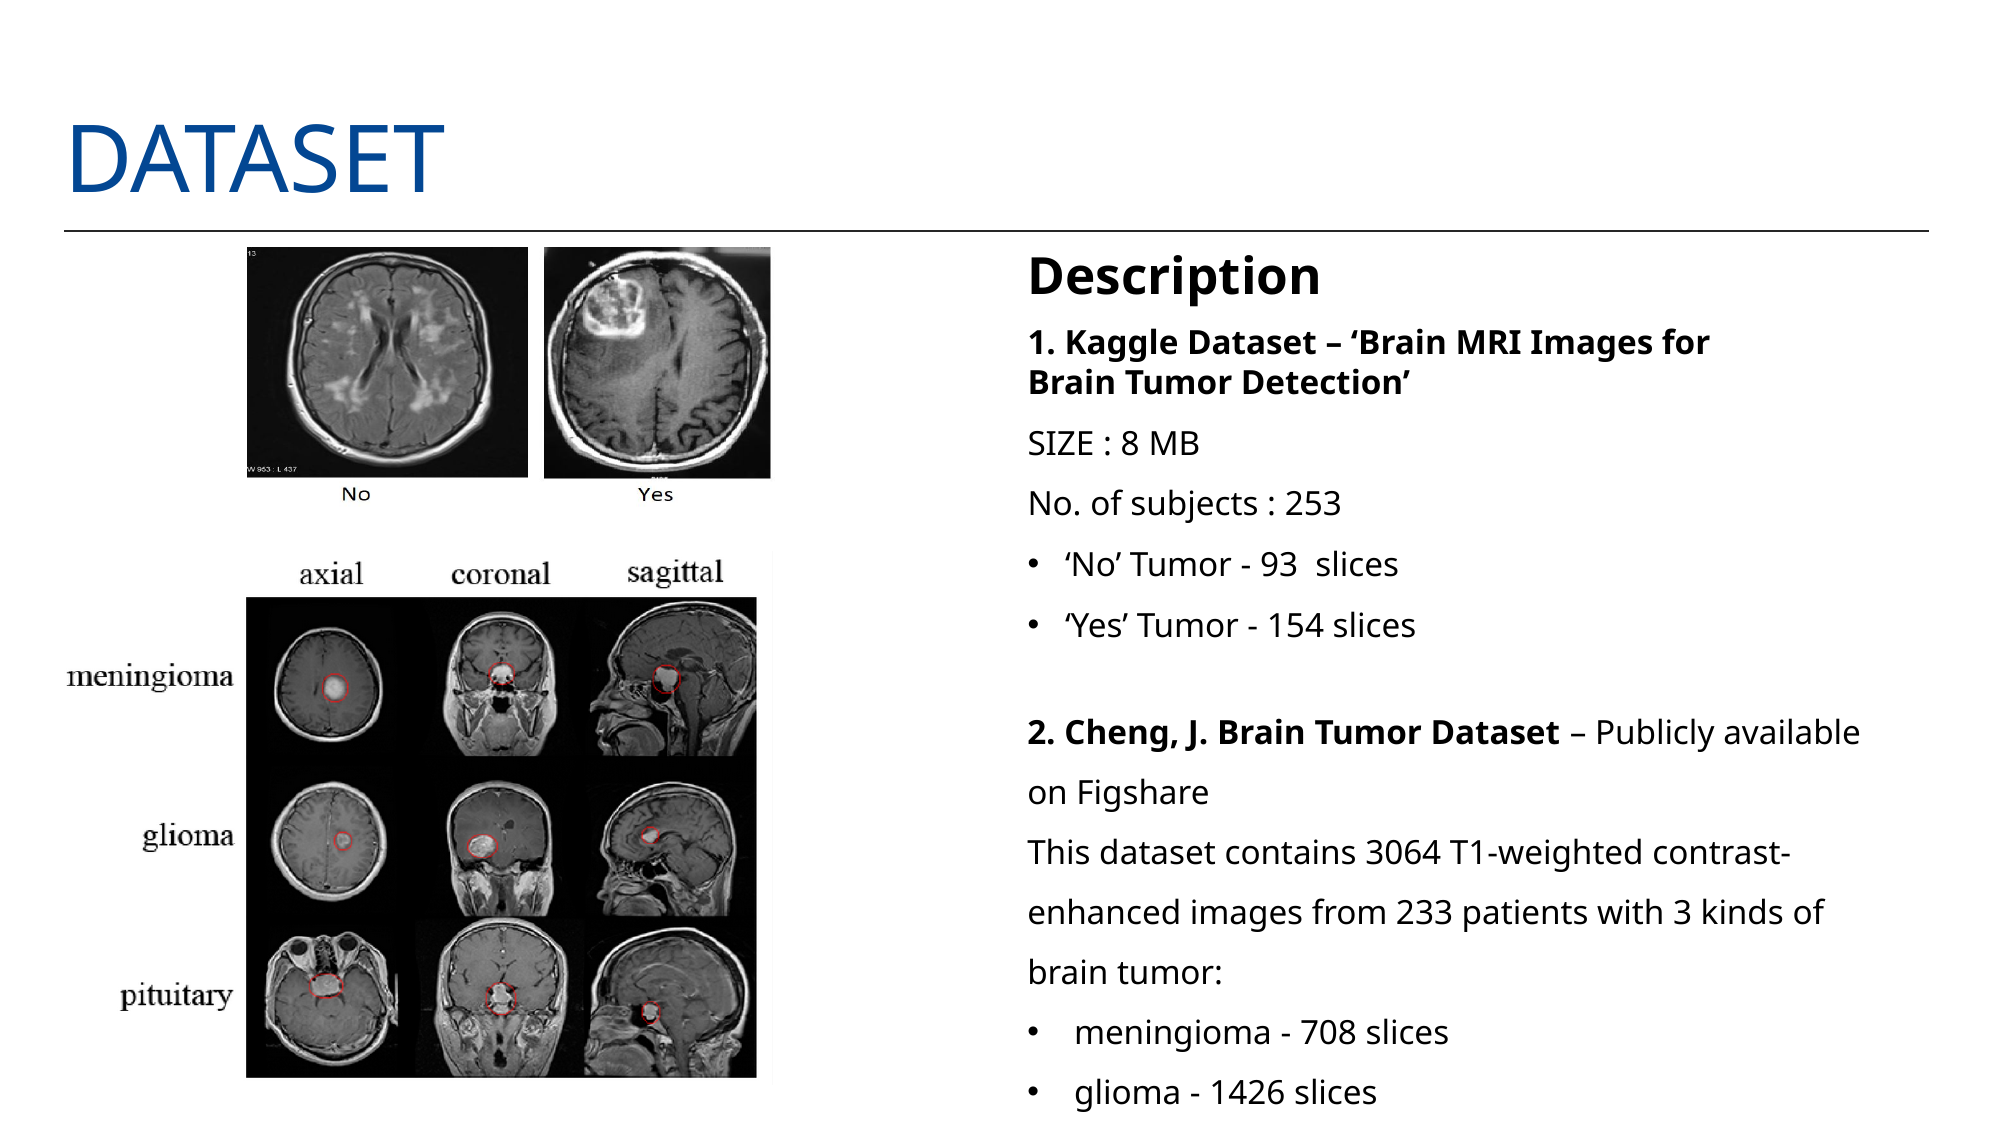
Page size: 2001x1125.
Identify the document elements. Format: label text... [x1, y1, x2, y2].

picture [247, 247, 783, 507]
list Description [1012, 242, 1863, 314]
title Dataset [64, 55, 1930, 221]
list 1. Kaggle Dataset – ‘Brain MRI Images for Brain Tumor Detection’ SIZE : 8 MB No. of subjects : 253 ‘No’ Tumor - 93 slices ‘Yes’ Tumor - 154 slices [1012, 314, 1807, 658]
text_box 2. Cheng, J. Brain Tumor Dataset – Publicly available on Figshare This dataset contains 3064 T1-weighted contrast-enhanced images from 233 patients with 3 kinds of brain tumor: meningioma - 708 slices glioma - 1426 slices pituitary tumor - 930 slices [1012, 684, 1915, 1125]
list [64, 551, 773, 1085]
